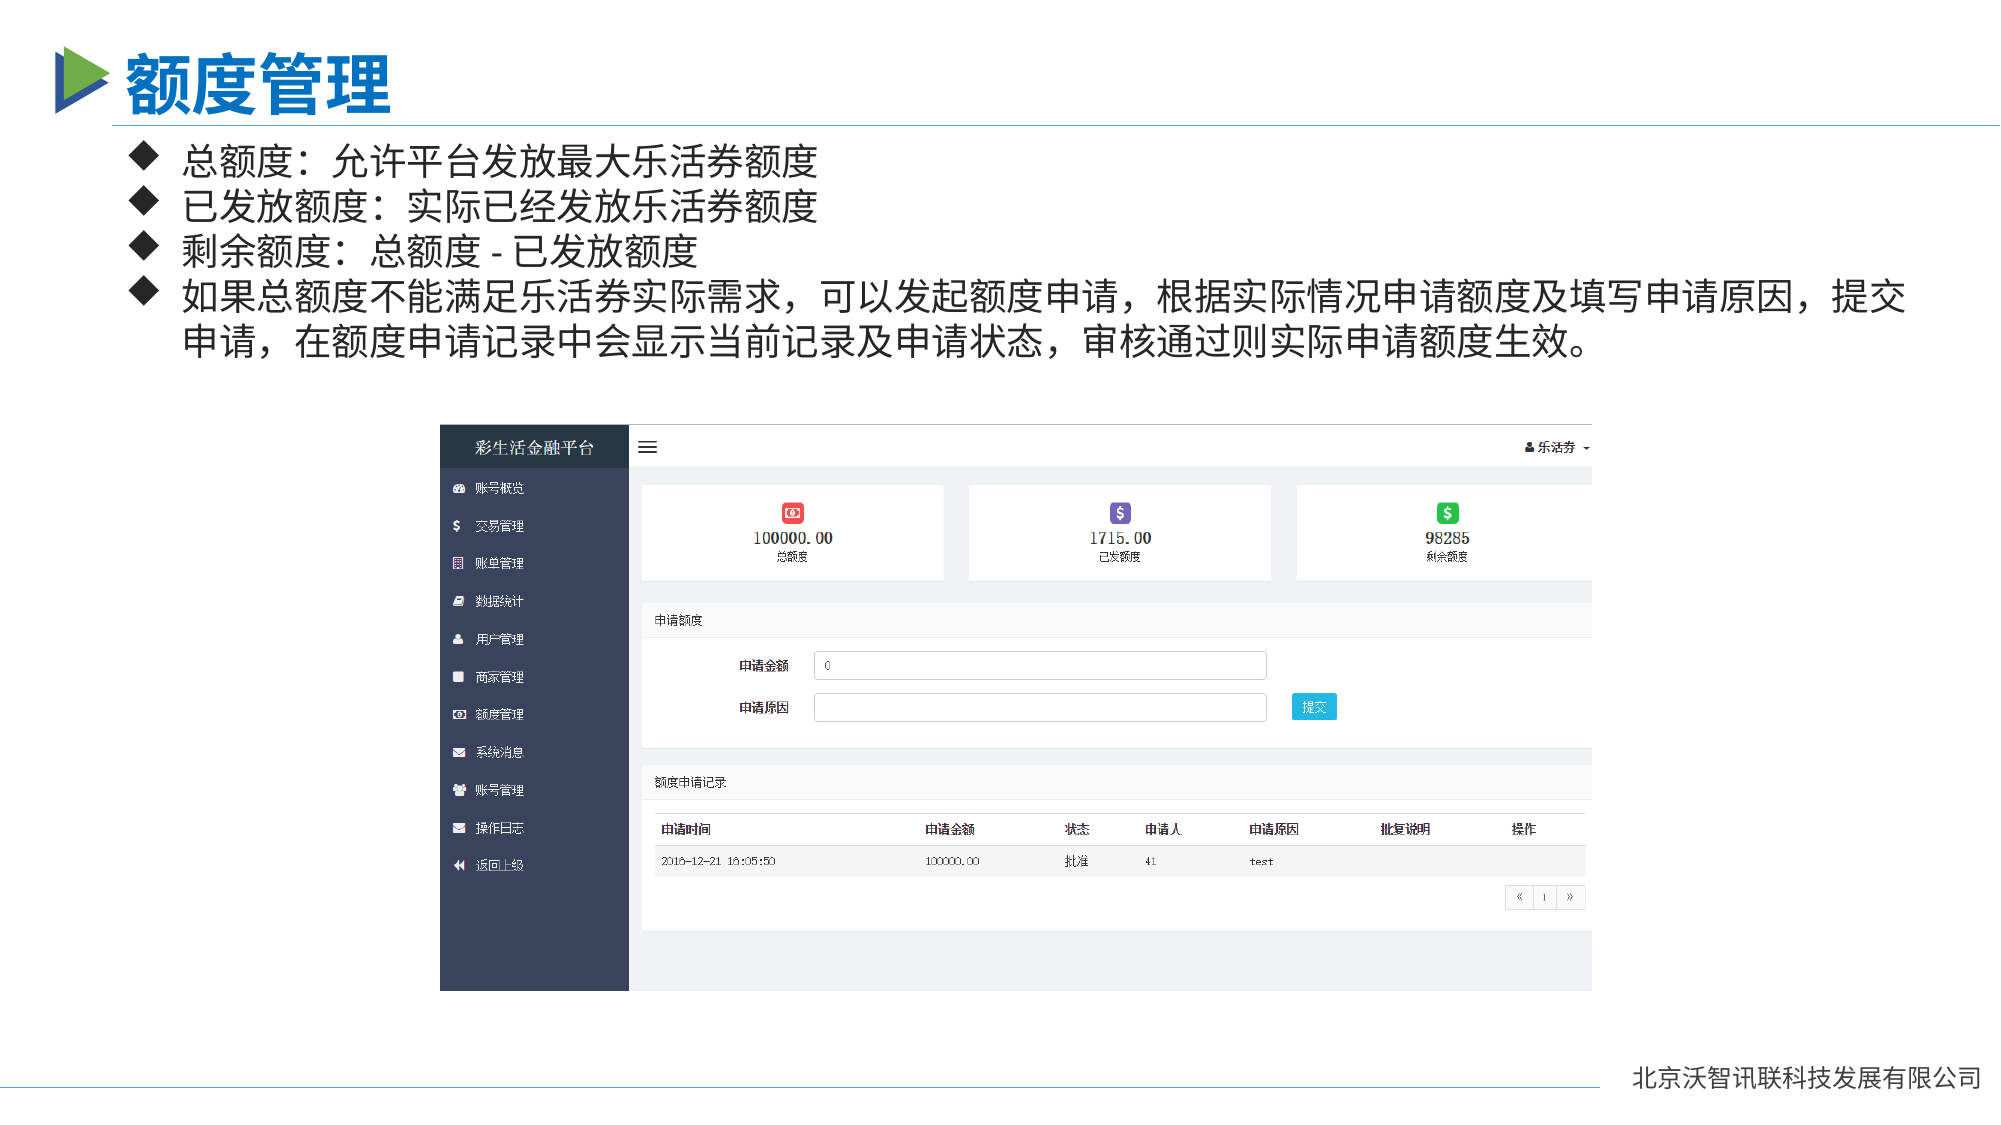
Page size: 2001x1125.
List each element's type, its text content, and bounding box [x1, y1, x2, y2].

text_box 额度管理 [110, 35, 1132, 130]
picture [440, 424, 1592, 992]
text_box 总额度：允许平台发放最大乐活券额度 已发放额度：实际已经发放乐活券额度 剩余额度：总额度-已发放额度 如果总额度不能满足乐活券实际需求，可以发起额度申请，根据实际情况申请额度及填写申请原因，提交申请，在额度申请记录中会显示当前记录及申请状态，审核通过则实际申请额度生效。 [110, 130, 1922, 371]
